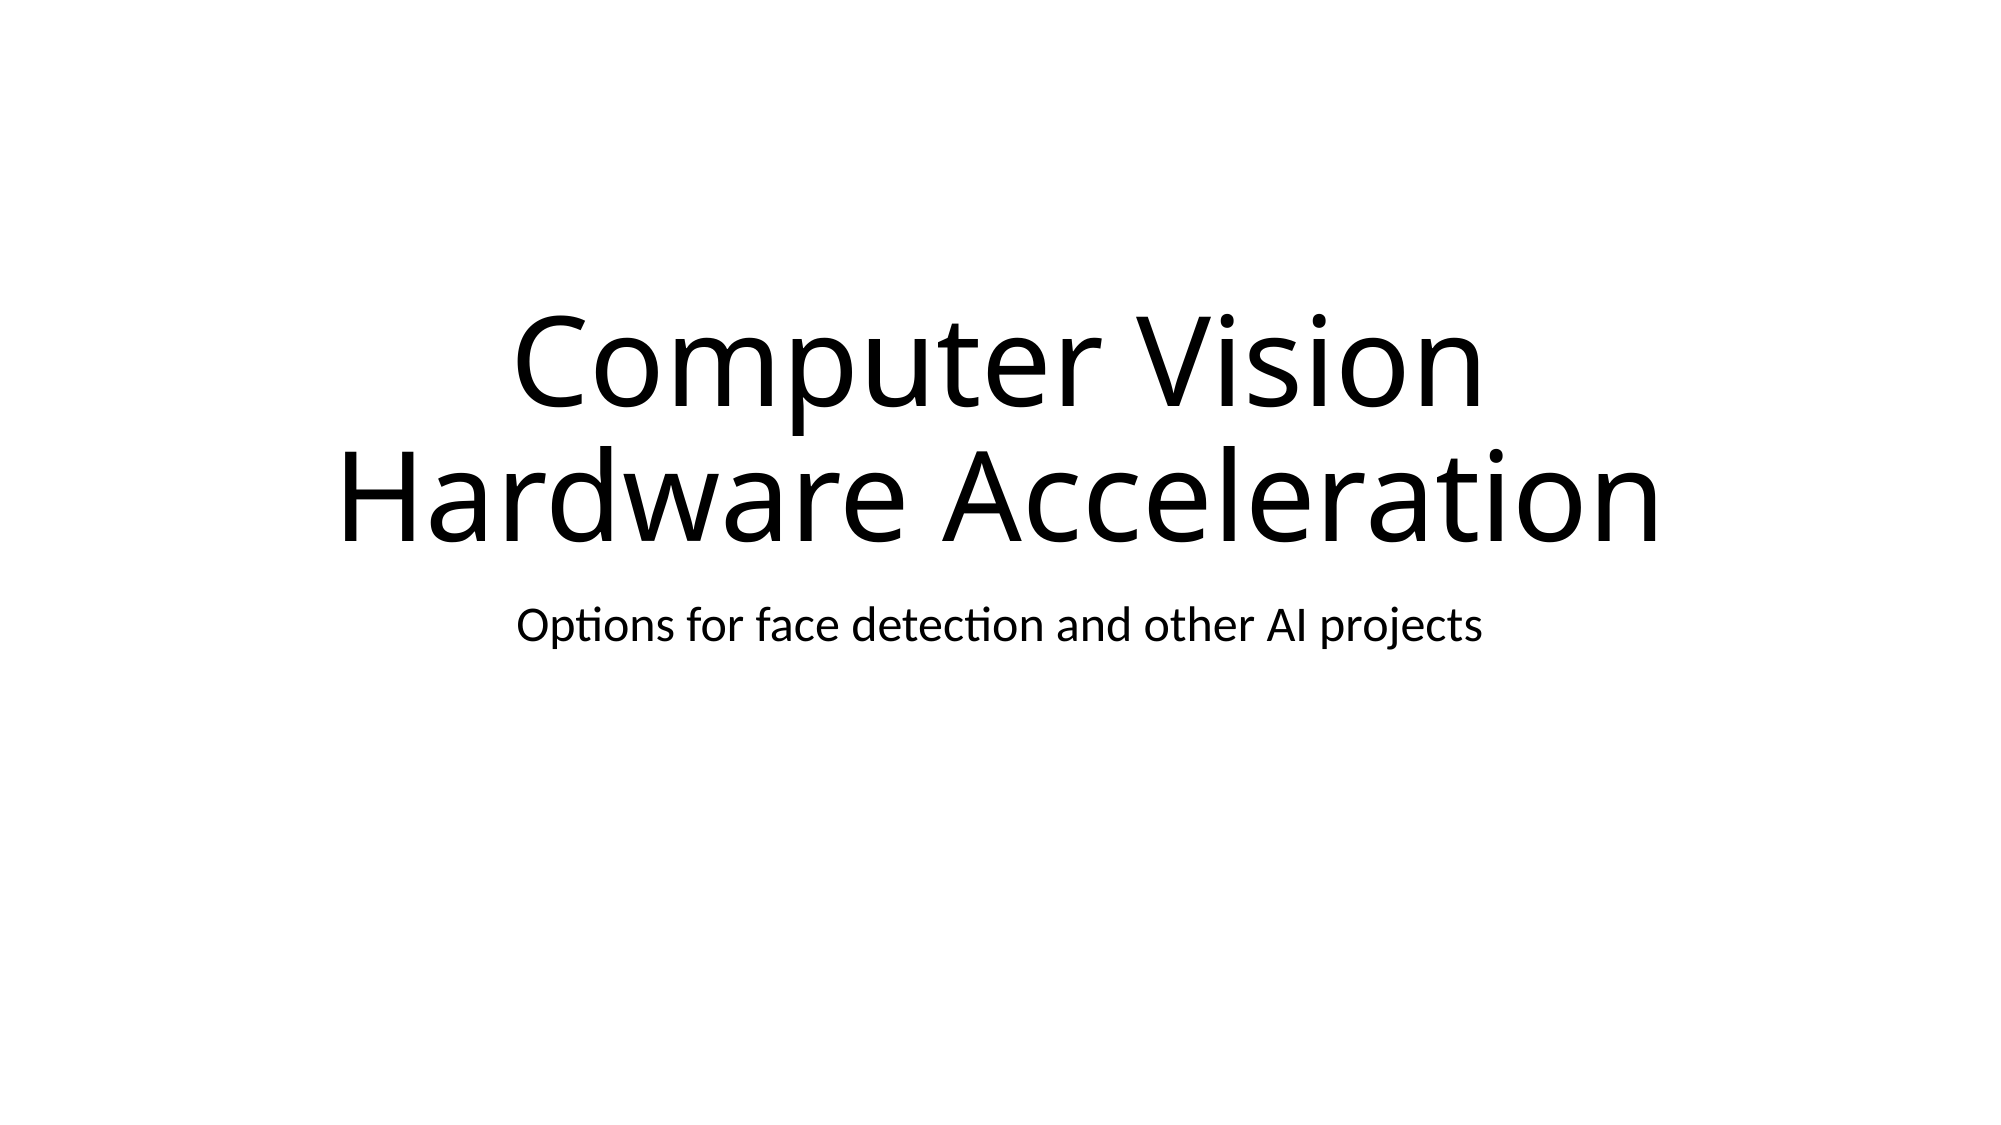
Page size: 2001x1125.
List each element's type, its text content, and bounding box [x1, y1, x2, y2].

subtitle Options for face detection and other AI projects [249, 590, 1750, 863]
title Computer Vision Hardware Acceleration [249, 184, 1750, 576]
